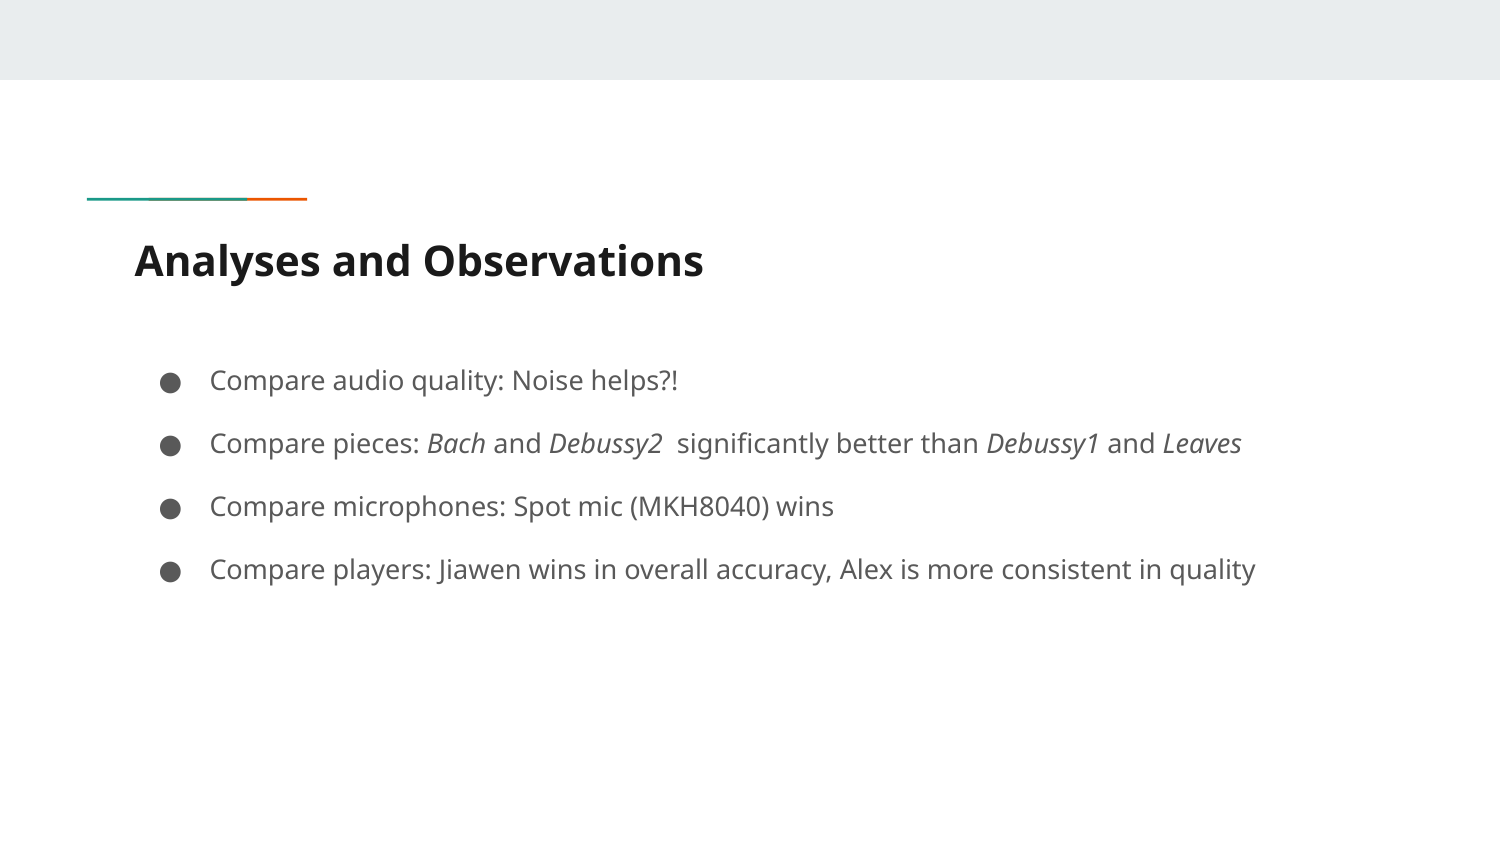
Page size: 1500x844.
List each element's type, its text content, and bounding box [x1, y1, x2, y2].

title Analyses and Observations [119, 216, 1381, 305]
list Compare audio quality: Noise helps?! Compare pieces: Bach and Debussy2 significantly better than Debussy1 and Leaves Compare microphones: Spot mic (MKH8040) wins Compare players: Jiawen wins in overall accuracy, Alex is more consistent in quality [119, 341, 1381, 844]
